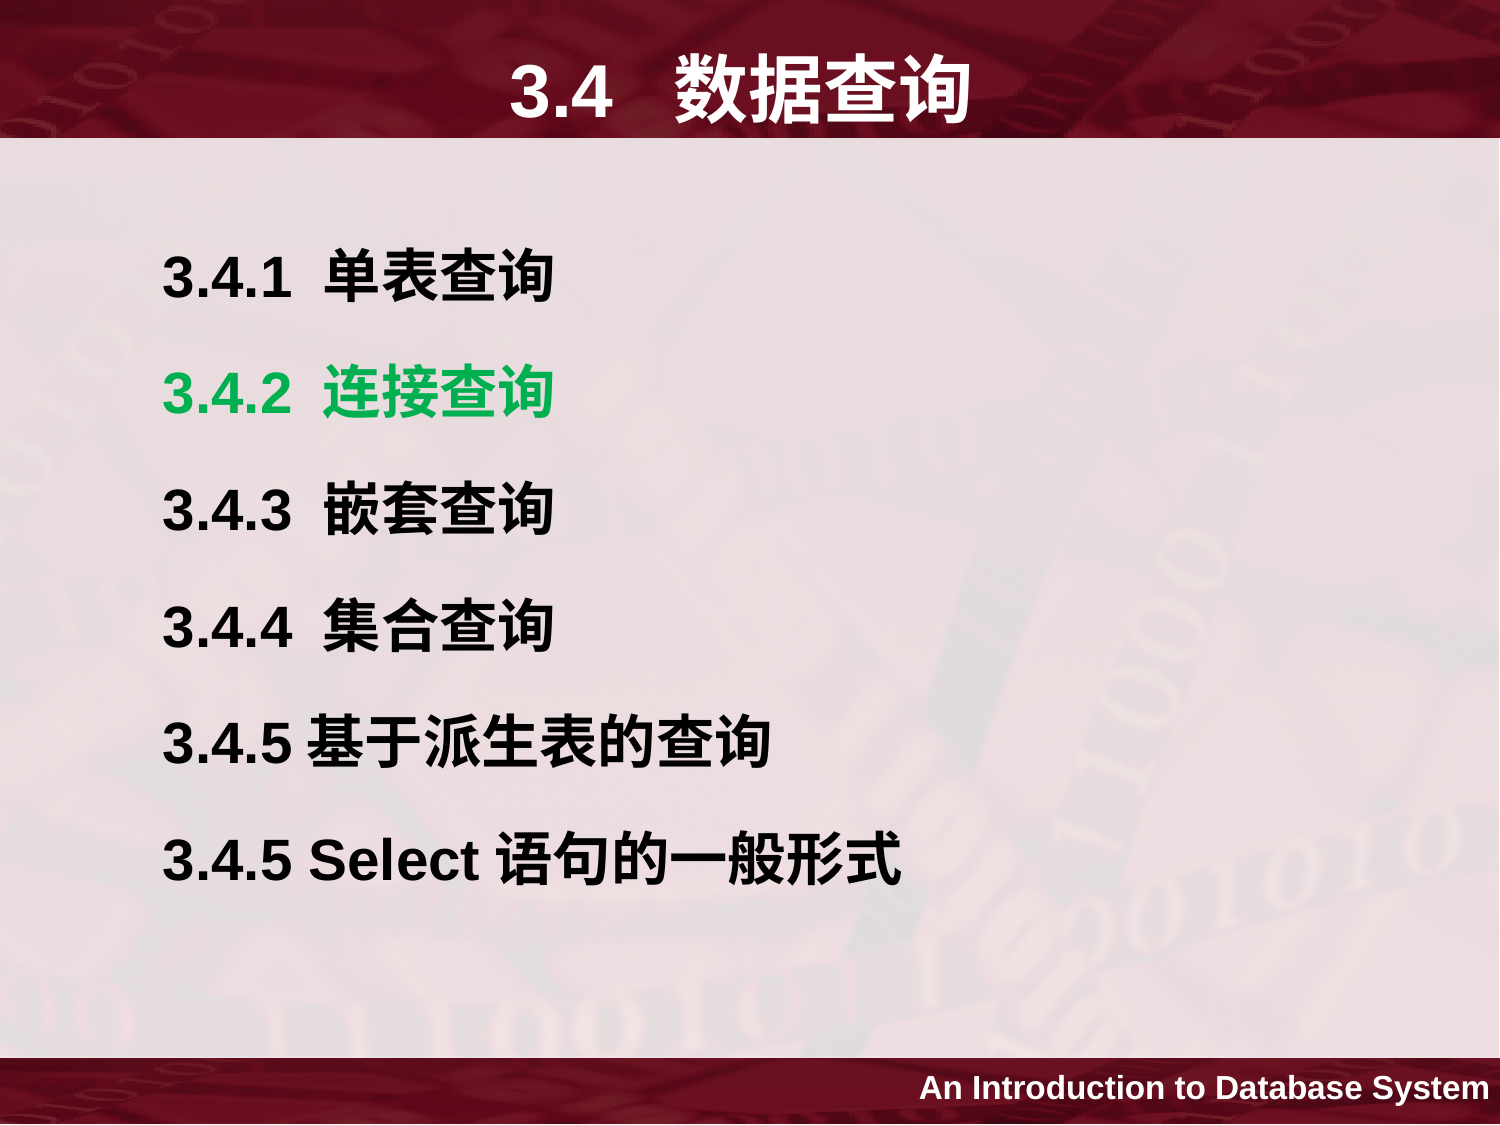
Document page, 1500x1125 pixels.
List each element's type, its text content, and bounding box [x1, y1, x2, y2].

picture [0, 0, 1500, 1124]
title 3.4 数据查询 [74, 0, 1426, 181]
list 3.4.1 单表查询 3.4.2 连接查询 3.4.3 嵌套查询 3.4.4 集合查询 3.4.5基于派生表的查询 3.4.5 Select语句的一般形式 [147, 196, 1282, 943]
